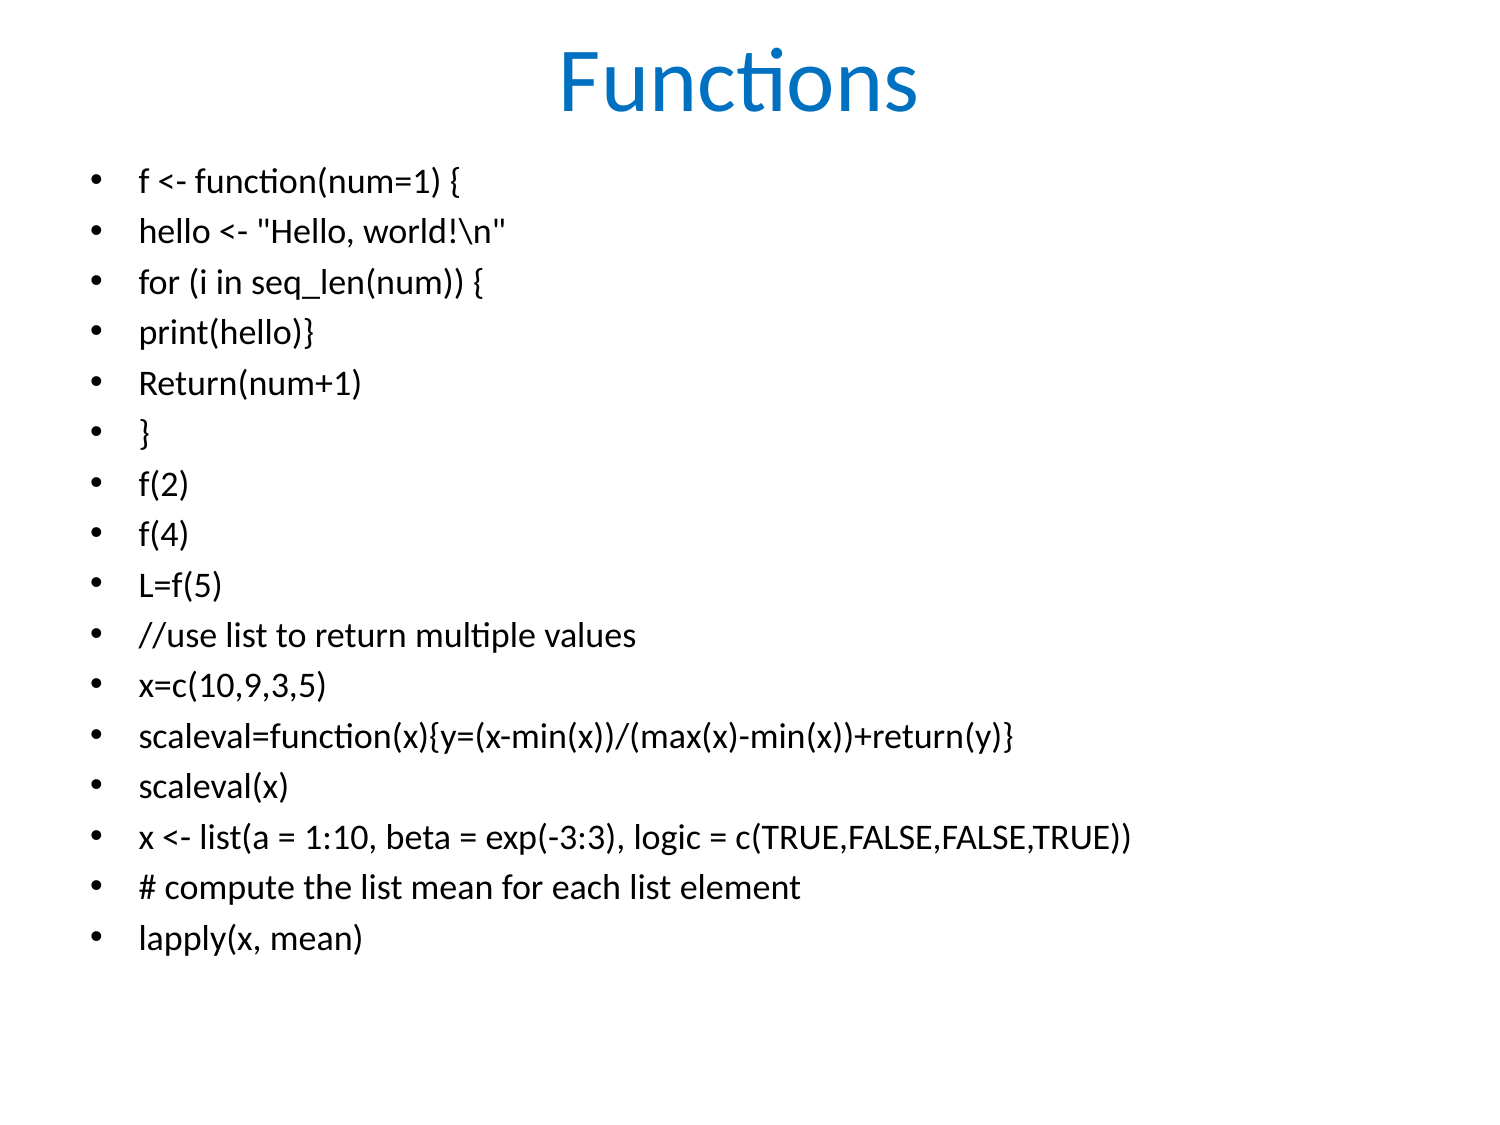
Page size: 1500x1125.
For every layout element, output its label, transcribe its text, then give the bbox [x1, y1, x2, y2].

title Functions [75, 0, 1425, 149]
list f <- function(num=1) { hello <- "Hello, world!\n" for (i in seq_len(num)) { print(hello)} Return(num+1) } f(2) f(4) L=f(5) //use list to return multiple values x=c(10,9,3,5) scaleval=function(x){y=(x-min(x))/(max(x)-min(x))+return(y)} scaleval(x) x <- list(a = 1:10, beta = exp(-3:3), logic = c(TRUE,FALSE,FALSE,TRUE)) # compute the list mean for each list element lapply(x, mean) [75, 149, 1425, 975]
